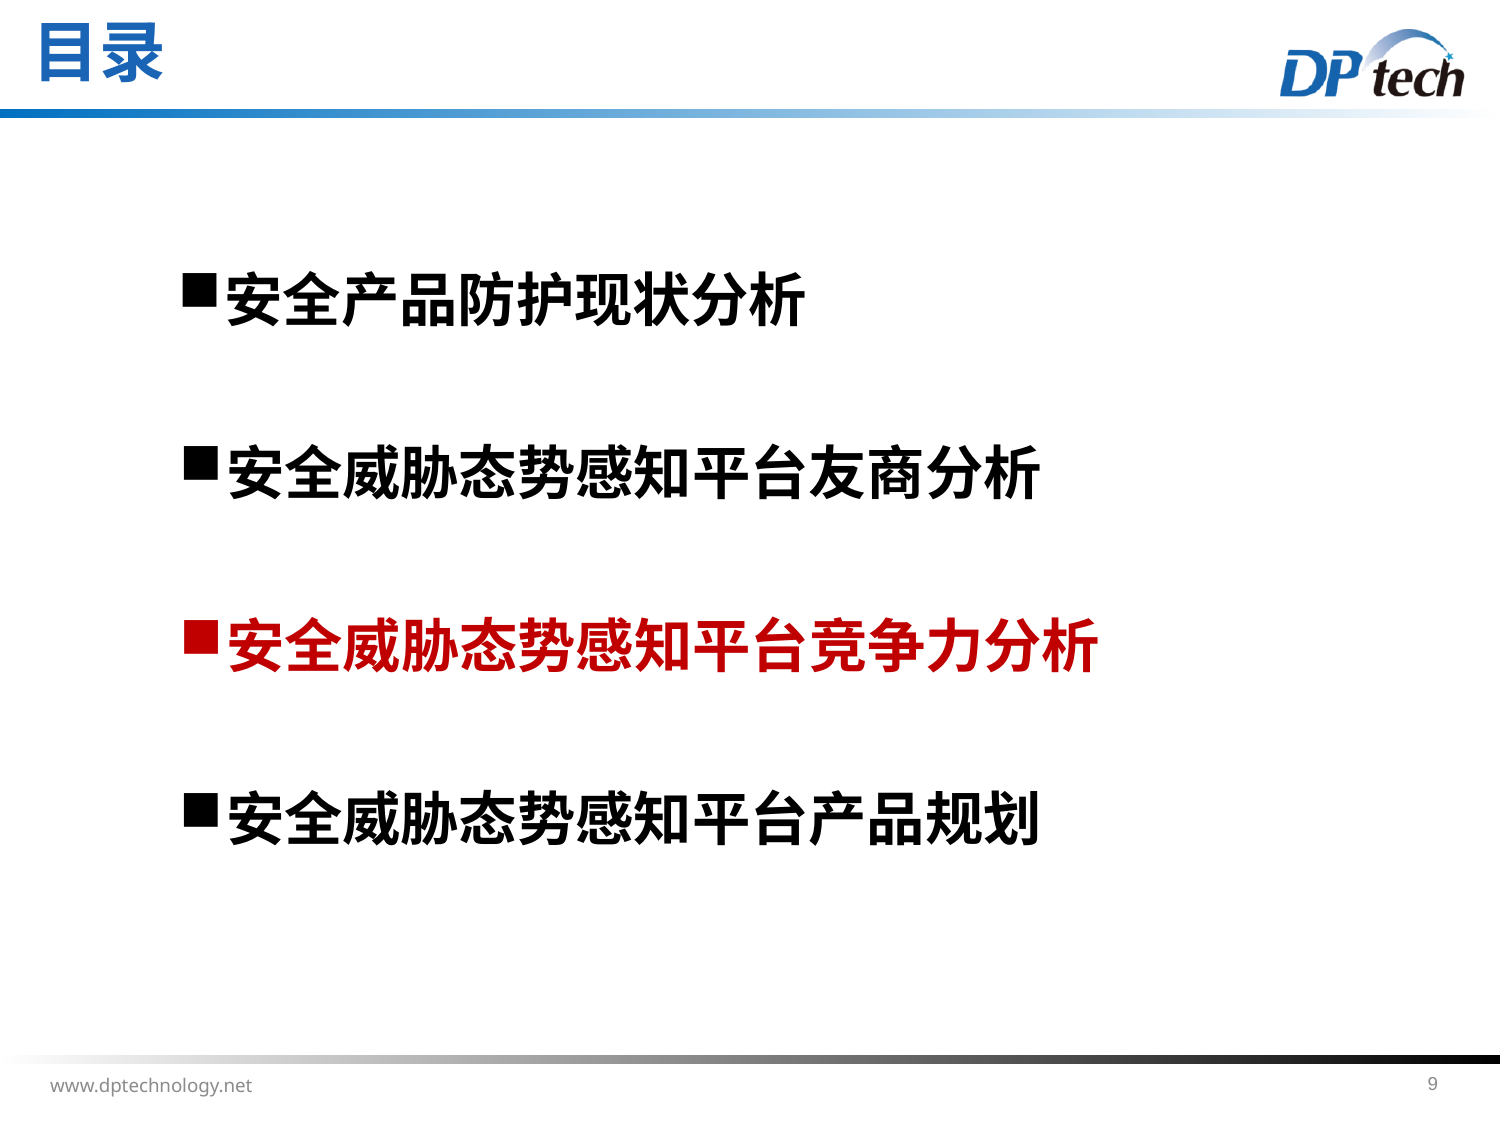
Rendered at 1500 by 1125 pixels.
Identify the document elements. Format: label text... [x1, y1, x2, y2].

footer www.dptechnology.net [35, 1054, 511, 1115]
text_box 安全威胁态势感知平台产品规划 [164, 775, 1057, 860]
slide_number 8 [1103, 1053, 1454, 1114]
text_box 安全产品防护现状分析 [163, 255, 823, 341]
text_box 安全威胁态势感知平台友商分析 [164, 428, 1057, 514]
title 目录 [17, 18, 886, 81]
picture [1277, 29, 1465, 97]
text_box 安全威胁态势感知平台竞争力分析 [164, 601, 1116, 687]
